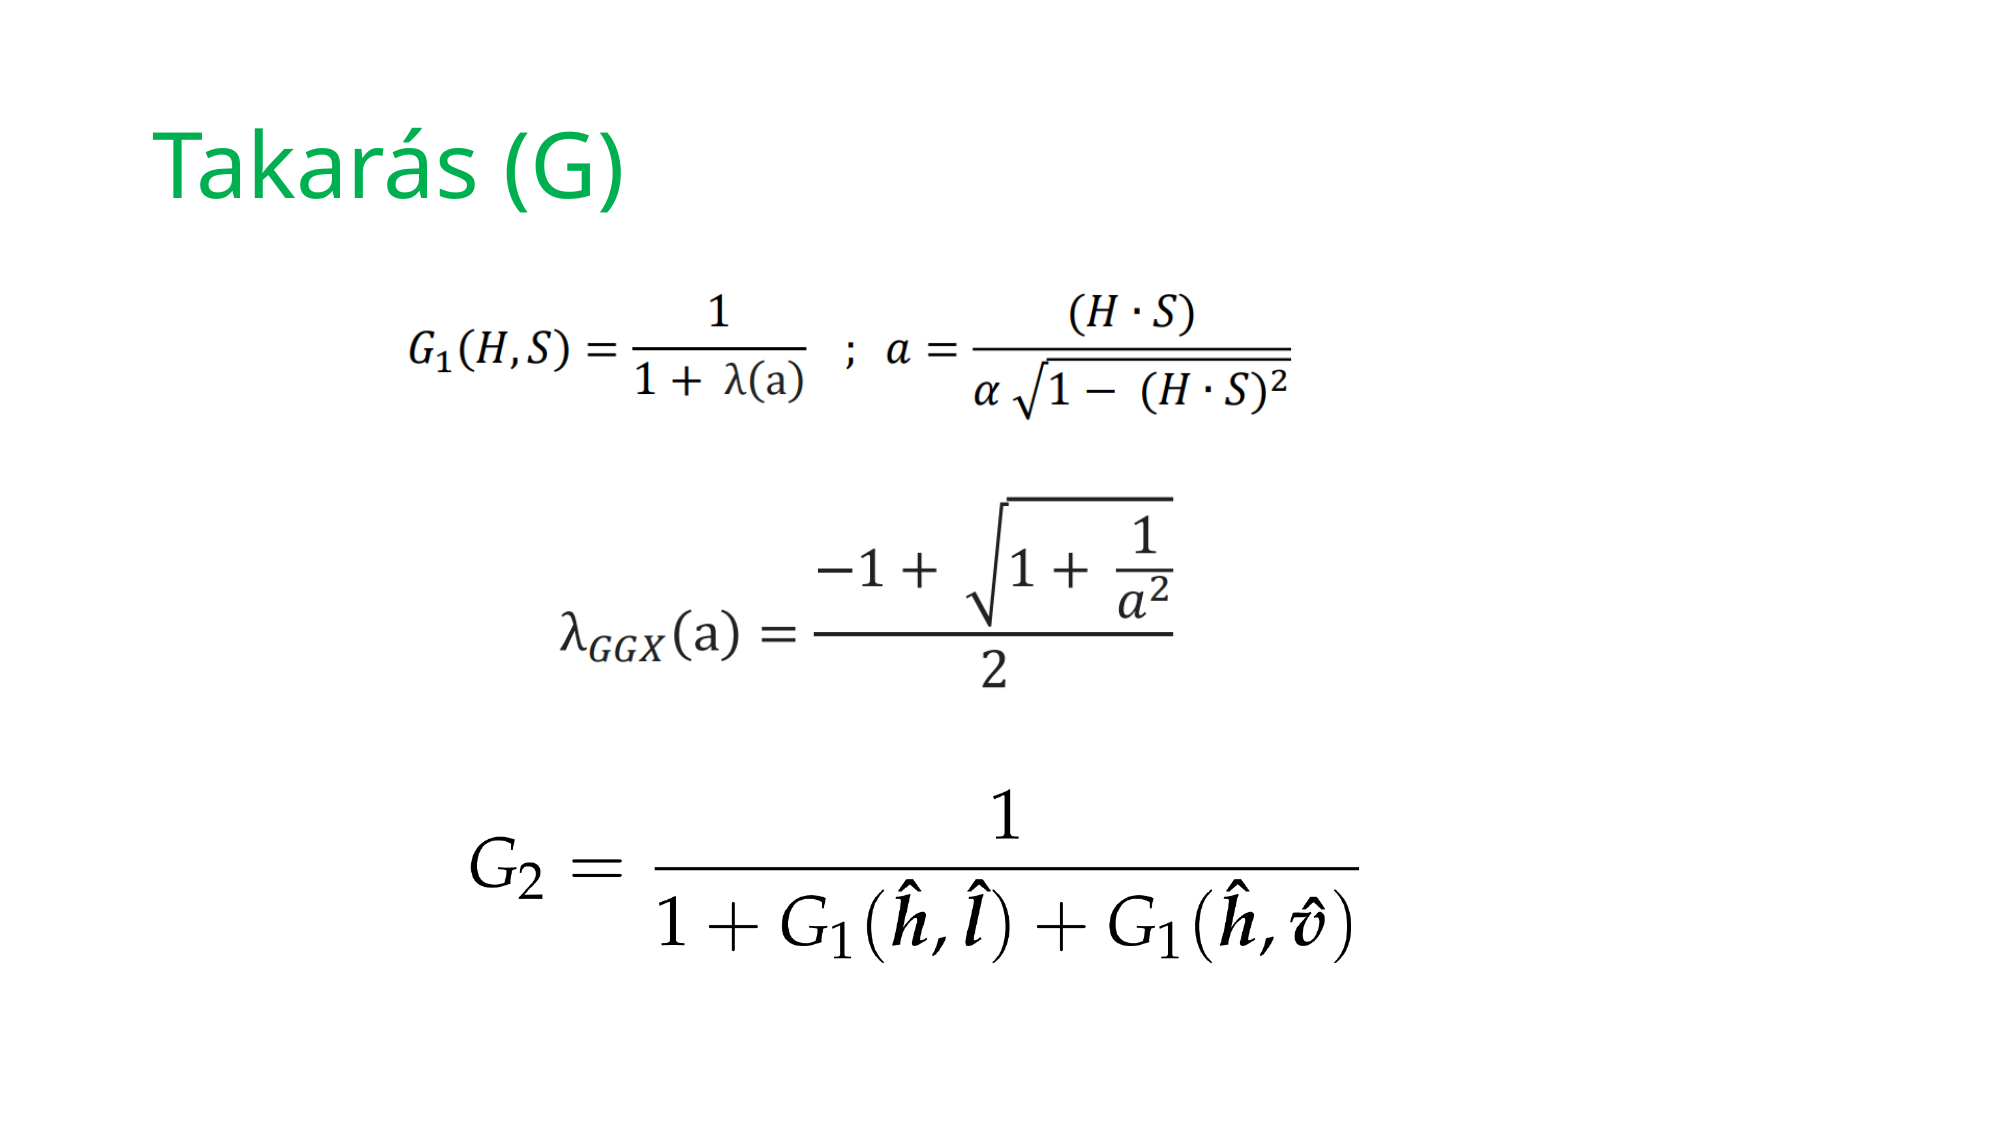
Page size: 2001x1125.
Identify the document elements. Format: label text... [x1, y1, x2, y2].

picture [523, 480, 1190, 745]
picture [354, 263, 1308, 453]
title Takarás (G) [137, 59, 1863, 278]
picture [470, 789, 1359, 963]
